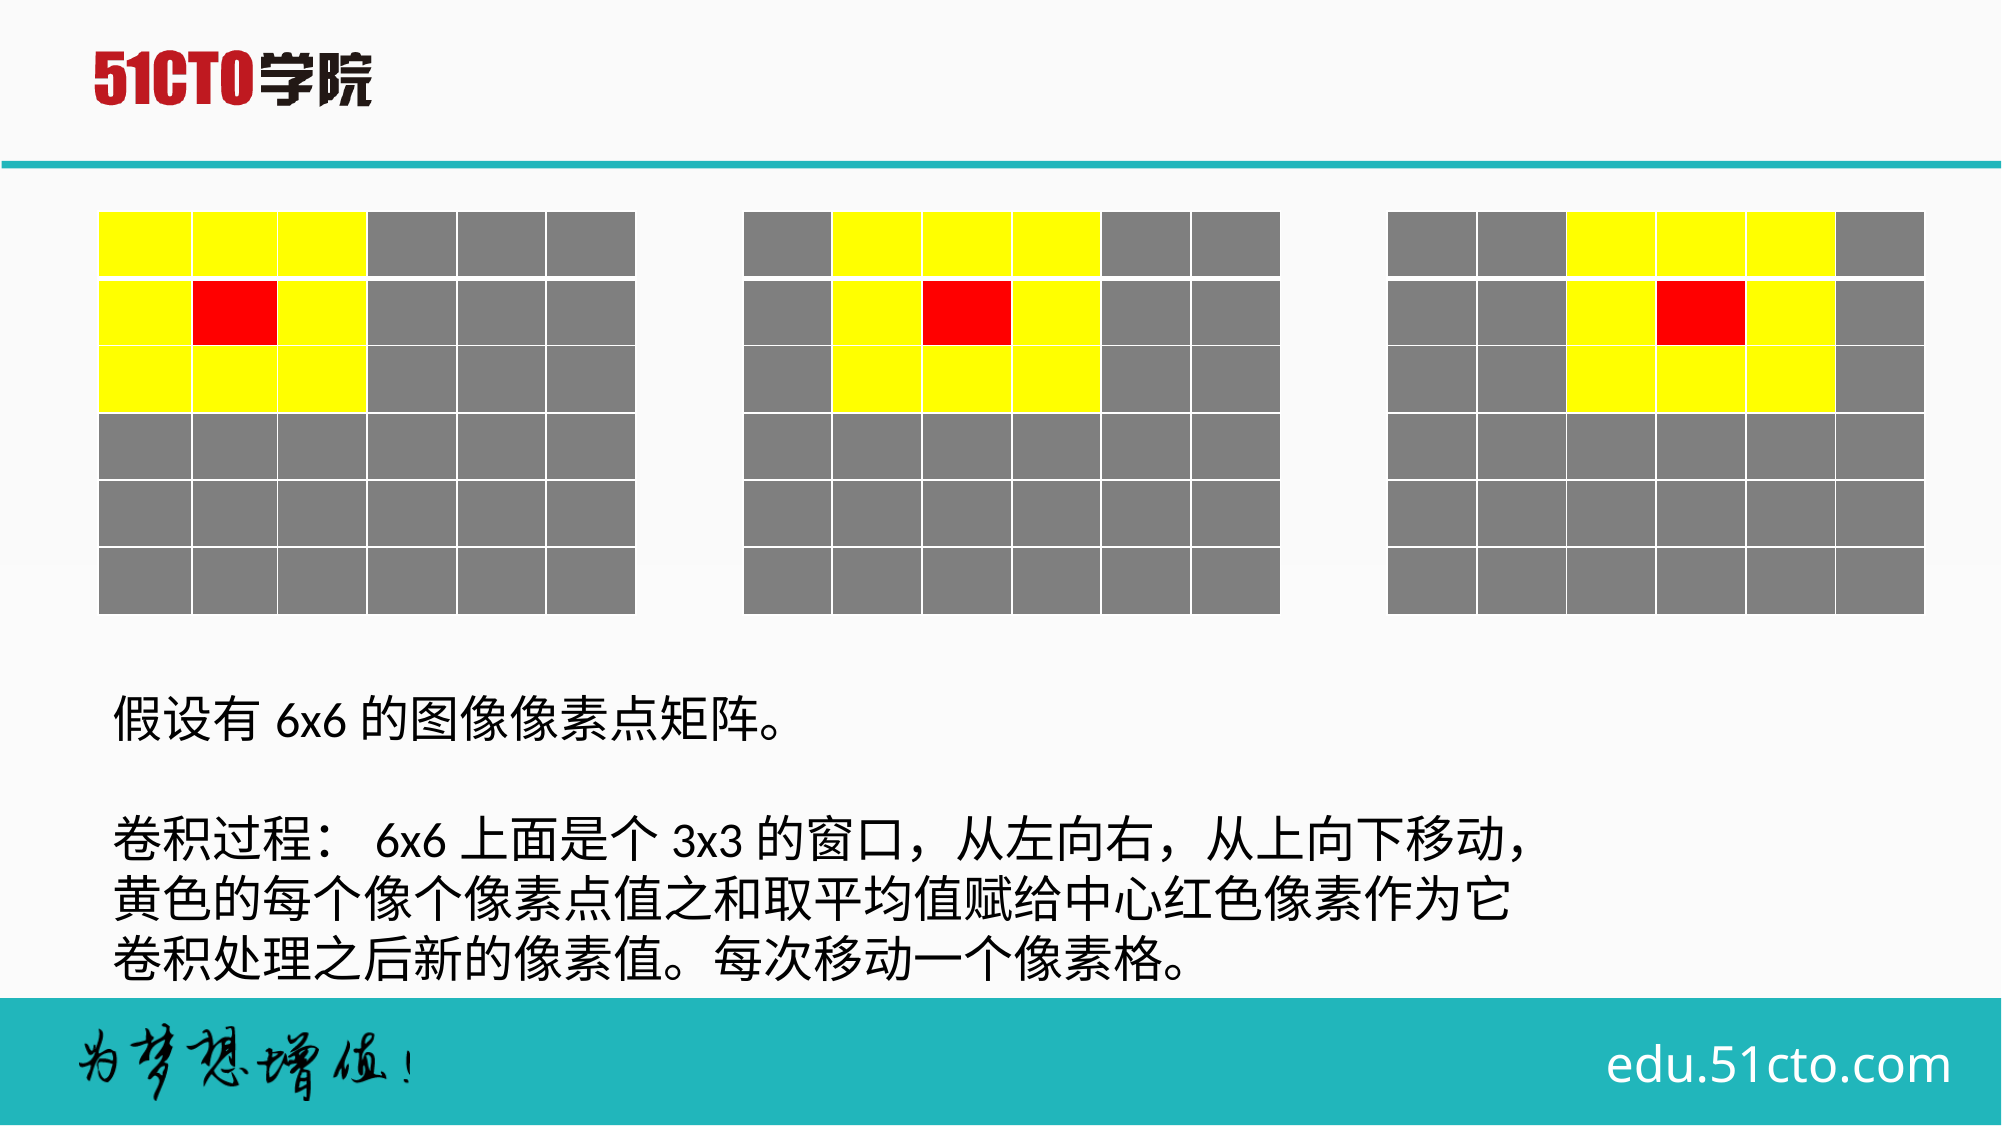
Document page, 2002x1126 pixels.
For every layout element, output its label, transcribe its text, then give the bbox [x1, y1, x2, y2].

table_cell [744, 414, 831, 479]
table_cell [1836, 481, 1924, 546]
table_cell [1478, 281, 1566, 345]
table_cell [1192, 414, 1280, 479]
table_header [368, 212, 456, 276]
table_cell [1567, 481, 1655, 546]
table_cell [458, 281, 545, 345]
table_cell [833, 346, 921, 412]
table_cell [193, 281, 277, 345]
table_cell [833, 481, 921, 546]
table_header [1478, 212, 1566, 276]
table_cell [547, 346, 635, 412]
picture [79, 1023, 410, 1101]
table_header [99, 212, 191, 276]
table_cell [1657, 548, 1745, 614]
table_cell [99, 548, 191, 614]
table_cell [193, 414, 277, 479]
table_cell [1657, 414, 1745, 479]
table_cell [1102, 481, 1190, 546]
table_cell [1836, 346, 1924, 412]
table_cell [1102, 281, 1190, 345]
table_cell [547, 481, 635, 546]
table_cell [1747, 346, 1835, 412]
table_cell [278, 548, 366, 614]
table_header [923, 212, 1011, 276]
table_cell [833, 281, 921, 345]
table_cell [1192, 346, 1280, 412]
table_cell [1567, 346, 1655, 412]
table_cell [1747, 281, 1835, 345]
table_cell [744, 481, 831, 546]
table_header [1747, 212, 1835, 276]
table_cell [368, 481, 456, 546]
table_cell [1013, 481, 1100, 546]
table_cell [744, 548, 831, 614]
text_box 假设有6x6的图像像素点矩阵。 卷积过程：6x6上面是个3x3的窗口，从左向右，从上向下移动，黄色的每个像个像素点值之和取平均值赋给中心红色像素作为它卷积处理之后新的像素值。每次移动一个像素格。 [98, 679, 1537, 995]
table_cell [923, 346, 1011, 412]
table_cell [547, 414, 635, 479]
table_cell [1013, 281, 1100, 345]
table_cell [193, 481, 277, 546]
table_cell [1836, 548, 1924, 614]
table_cell [193, 548, 277, 614]
table_header [1657, 212, 1745, 276]
table_header [193, 212, 277, 276]
table_cell [1478, 481, 1566, 546]
table_cell [1192, 548, 1280, 614]
table_cell [1388, 281, 1476, 345]
table_cell [99, 346, 191, 412]
table_cell [368, 548, 456, 614]
table_header [833, 212, 921, 276]
table_cell [99, 481, 191, 546]
table_cell [1013, 346, 1100, 412]
table_cell [1567, 548, 1655, 614]
table_cell [368, 414, 456, 479]
table_cell [193, 346, 277, 412]
table_cell [99, 281, 191, 345]
table_cell [923, 548, 1011, 614]
table_cell [1657, 481, 1745, 546]
table_cell [1747, 414, 1835, 479]
table_cell [1388, 414, 1476, 479]
table_cell [1657, 346, 1745, 412]
table_cell [458, 548, 545, 614]
table_cell [278, 281, 366, 345]
table_cell [458, 481, 545, 546]
table_cell [923, 481, 1011, 546]
table_cell [1192, 481, 1280, 546]
table_cell [1567, 414, 1655, 479]
table_cell [1657, 281, 1745, 345]
table_cell [1478, 346, 1566, 412]
table_cell [744, 281, 831, 345]
table_header [458, 212, 545, 276]
table_cell [278, 346, 366, 412]
table_header [1388, 212, 1476, 276]
table_cell [833, 548, 921, 614]
table_cell [1013, 548, 1100, 614]
table_cell [1102, 548, 1190, 614]
table_header [1192, 212, 1280, 276]
table_cell [547, 281, 635, 345]
table_cell [1192, 281, 1280, 345]
table_cell [1747, 548, 1835, 614]
table_cell [923, 414, 1011, 479]
table_header [547, 212, 635, 276]
table_cell [458, 346, 545, 412]
table_cell [278, 414, 366, 479]
table_cell [1013, 414, 1100, 479]
table_cell [1388, 346, 1476, 412]
table_cell [1567, 281, 1655, 345]
table_cell [1388, 548, 1476, 614]
table_cell [1102, 414, 1190, 479]
table_cell [1478, 414, 1566, 479]
table_cell [368, 281, 456, 345]
table_cell [1388, 481, 1476, 546]
table_cell [744, 346, 831, 412]
table_header [1013, 212, 1100, 276]
table_cell [1478, 548, 1566, 614]
picture [90, 42, 375, 111]
table_header [1836, 212, 1924, 276]
table_cell [278, 481, 366, 546]
table_header [744, 212, 831, 276]
table_header [278, 212, 366, 276]
table_cell [368, 346, 456, 412]
table_cell [1747, 481, 1835, 546]
table_cell [923, 281, 1011, 345]
table_header [1567, 212, 1655, 276]
table_cell [547, 548, 635, 614]
table_header [1102, 212, 1190, 276]
table_cell [1836, 414, 1924, 479]
table_cell [1836, 281, 1924, 345]
table_cell [99, 414, 191, 479]
table_cell [833, 414, 921, 479]
table_cell [1102, 346, 1190, 412]
table_cell [458, 414, 545, 479]
